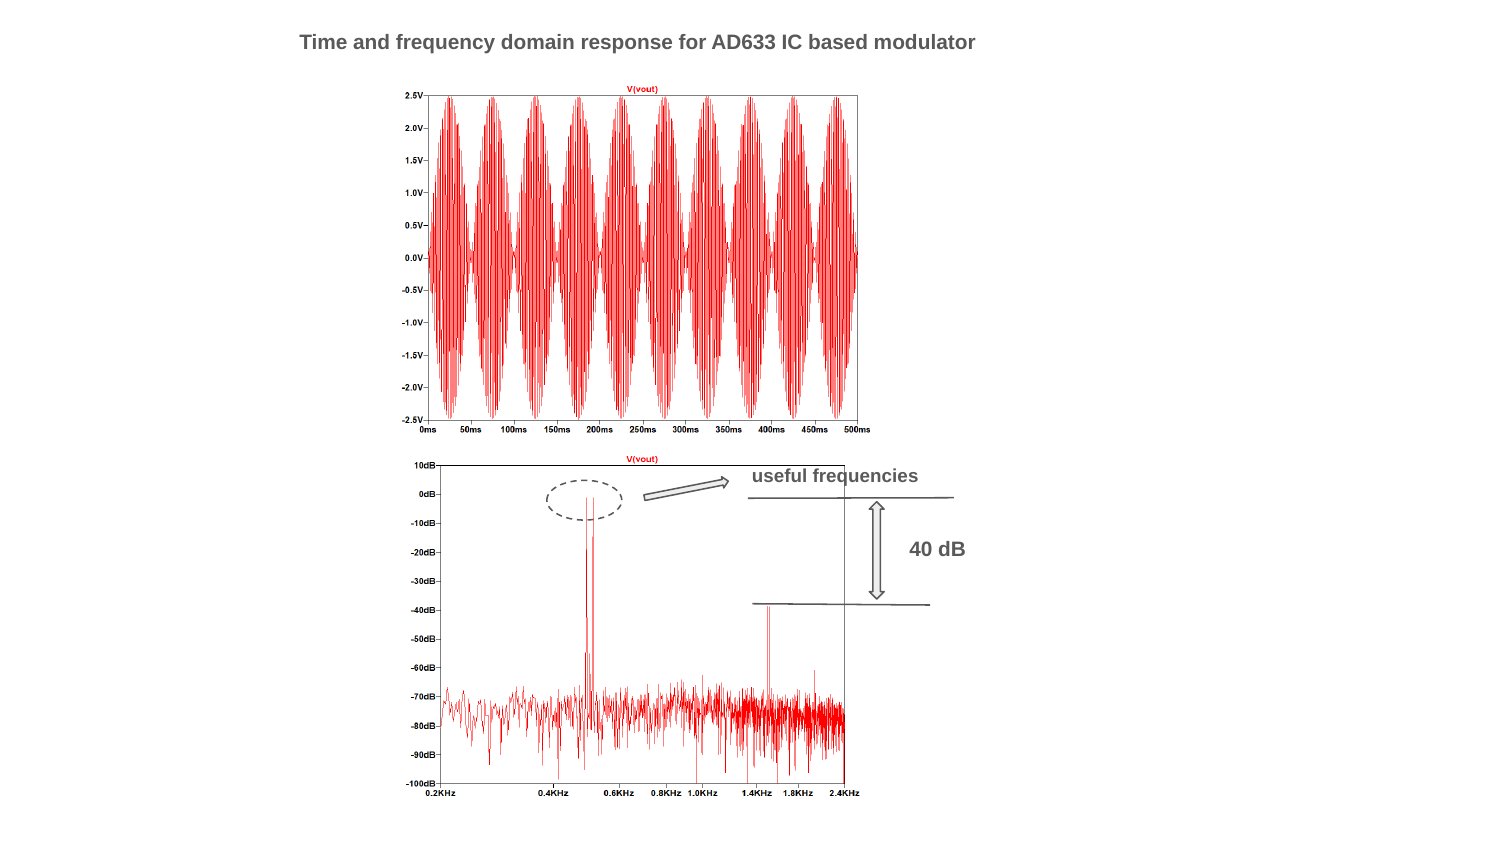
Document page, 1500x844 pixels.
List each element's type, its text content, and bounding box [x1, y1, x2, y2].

text_box [869, 507, 885, 599]
text_box 40 dB [894, 523, 1063, 574]
text_box Time and frequency domain response for AD633 IC based modulator [284, 16, 1216, 67]
picture [401, 85, 870, 435]
picture [406, 455, 860, 799]
text_box useful frequencies [736, 452, 1017, 498]
